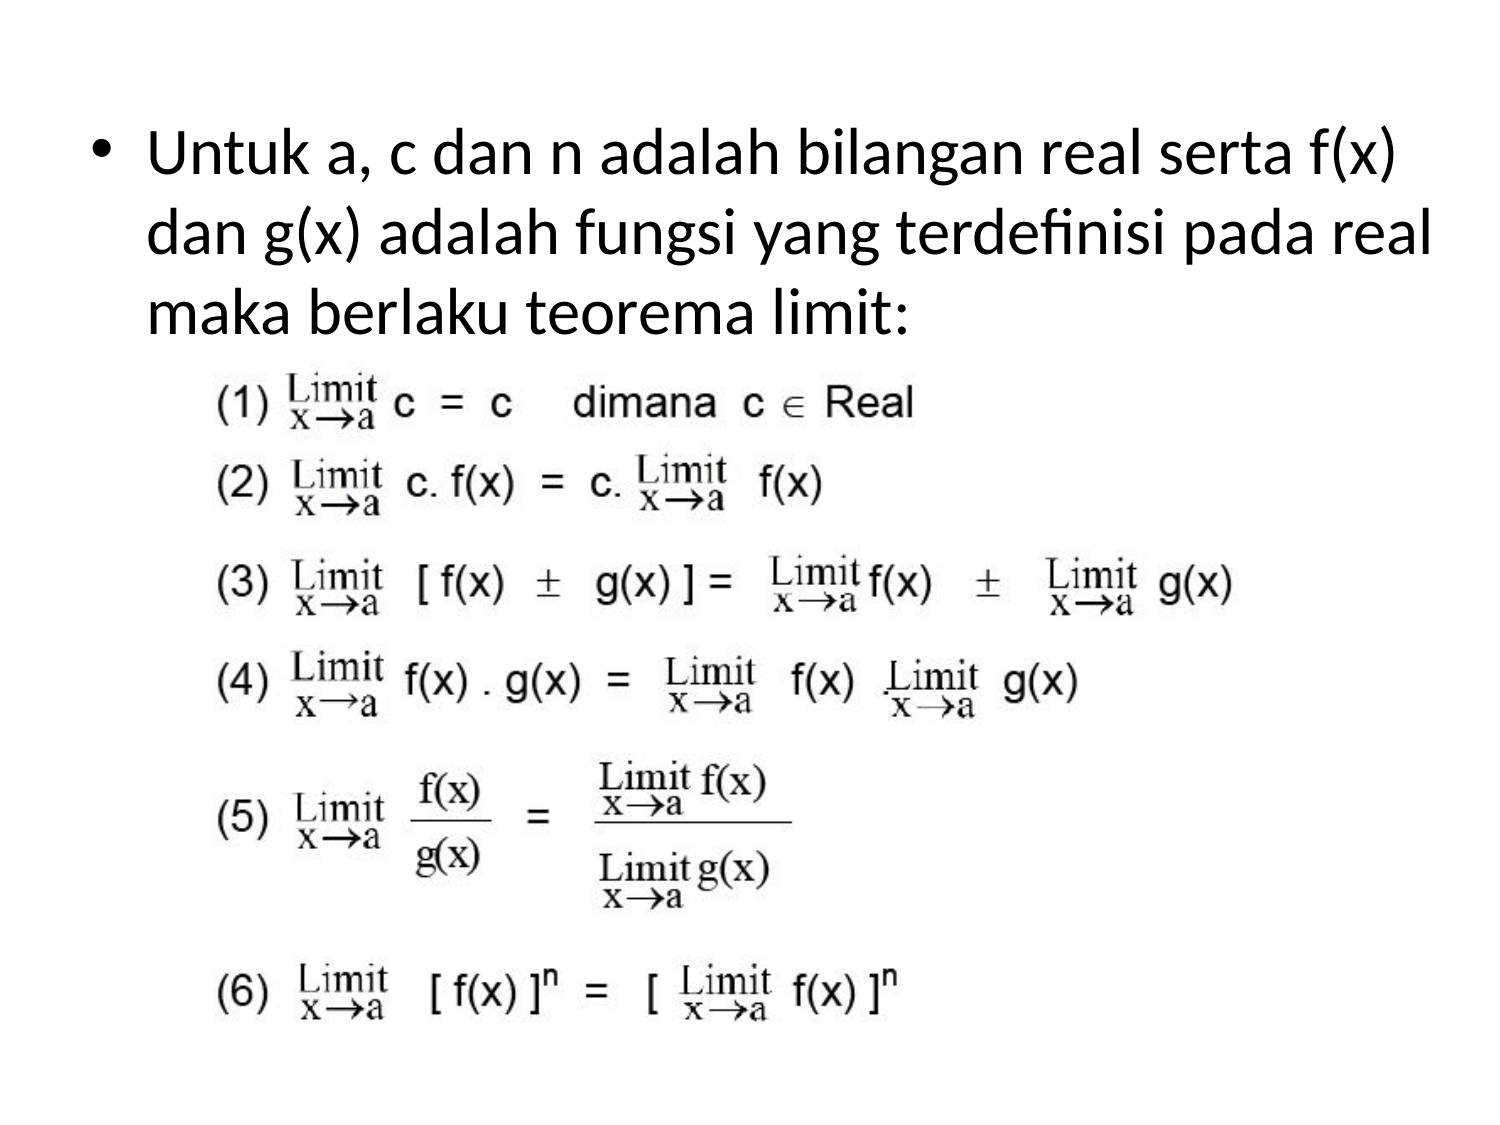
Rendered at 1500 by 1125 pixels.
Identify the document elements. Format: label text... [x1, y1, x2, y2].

picture [199, 360, 1276, 1057]
list Untuk a, c dan n adalah bilangan real serta f(x) dan g(x) adalah fungsi yang terdefinisi pada real maka berlaku teorema limit: [75, 99, 1463, 361]
